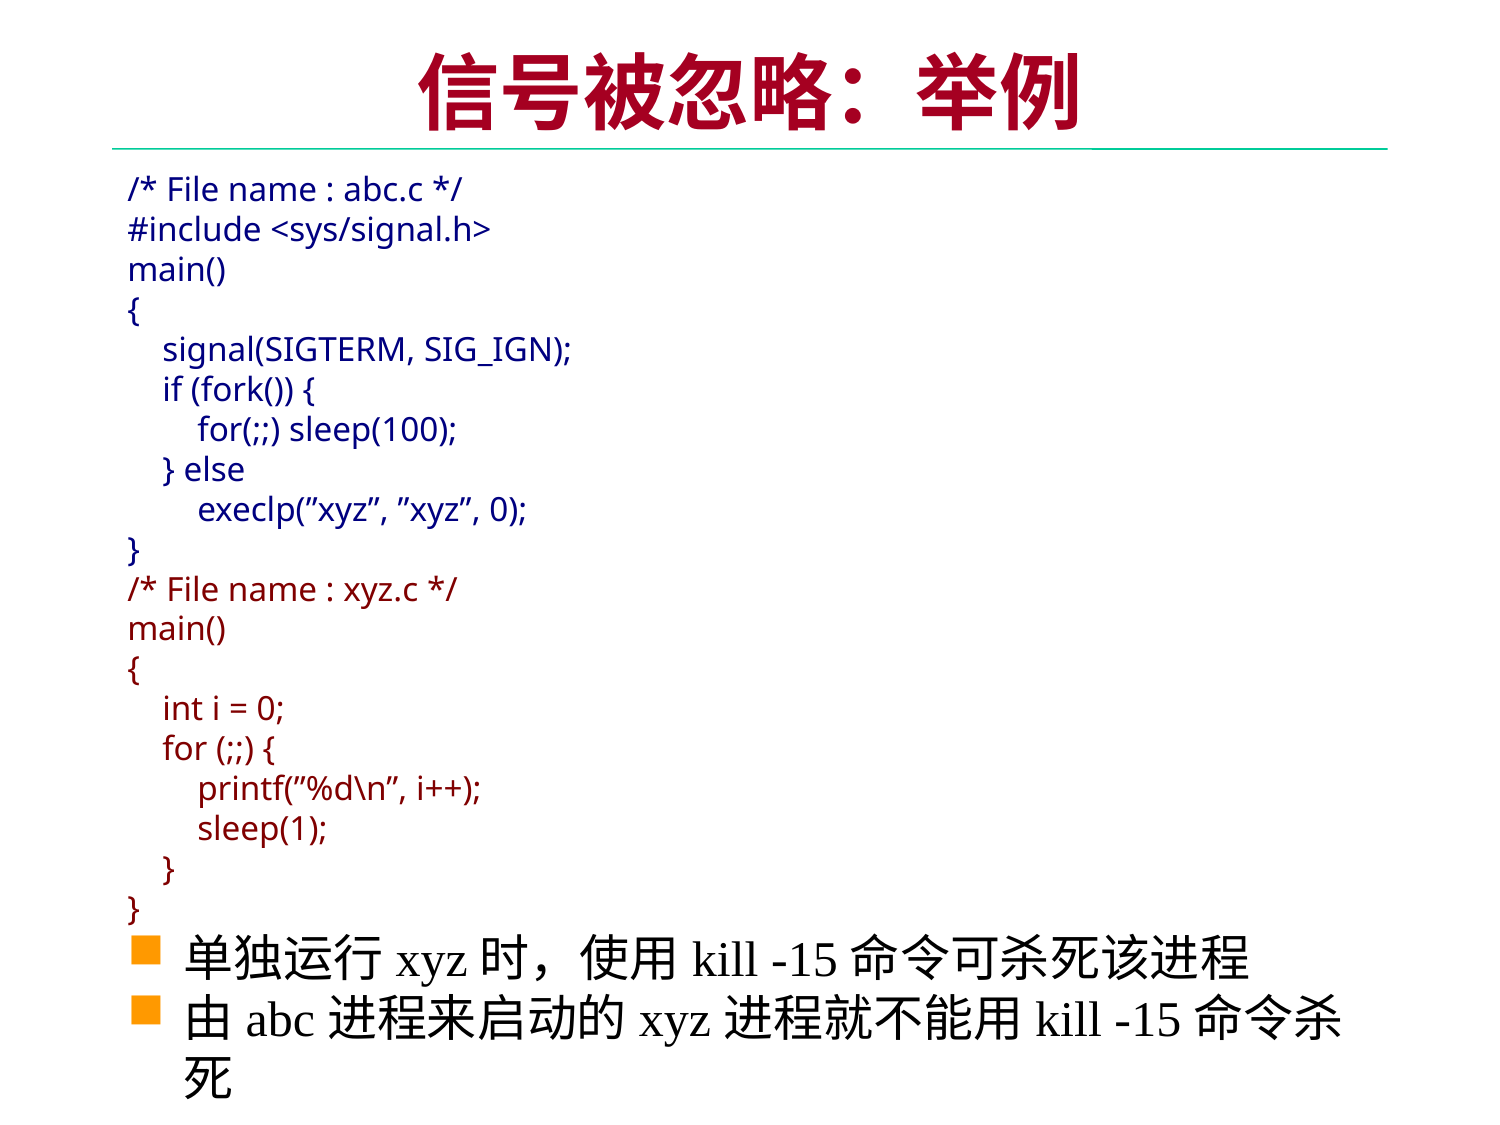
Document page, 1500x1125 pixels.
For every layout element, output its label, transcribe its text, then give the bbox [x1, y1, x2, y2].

title 信号被忽略：举例 [112, 31, 1388, 150]
list /* File name : abc.c */ #include <sys/signal.h> main() { signal(SIGTERM, SIG_IGN); if (fork()) { for(;;) sleep(100); } else execlp(”xyz”, ”xyz”, 0); } /* File name : xyz.c */ main() { int i = 0; for (;;) { printf(”%d\n”, i++); sleep(1); } } 单独运行xyz时，使用kill -15命令可杀死该进程 由abc进程来启动的xyz进程就不能用kill -15命令杀死 [112, 160, 1388, 1125]
